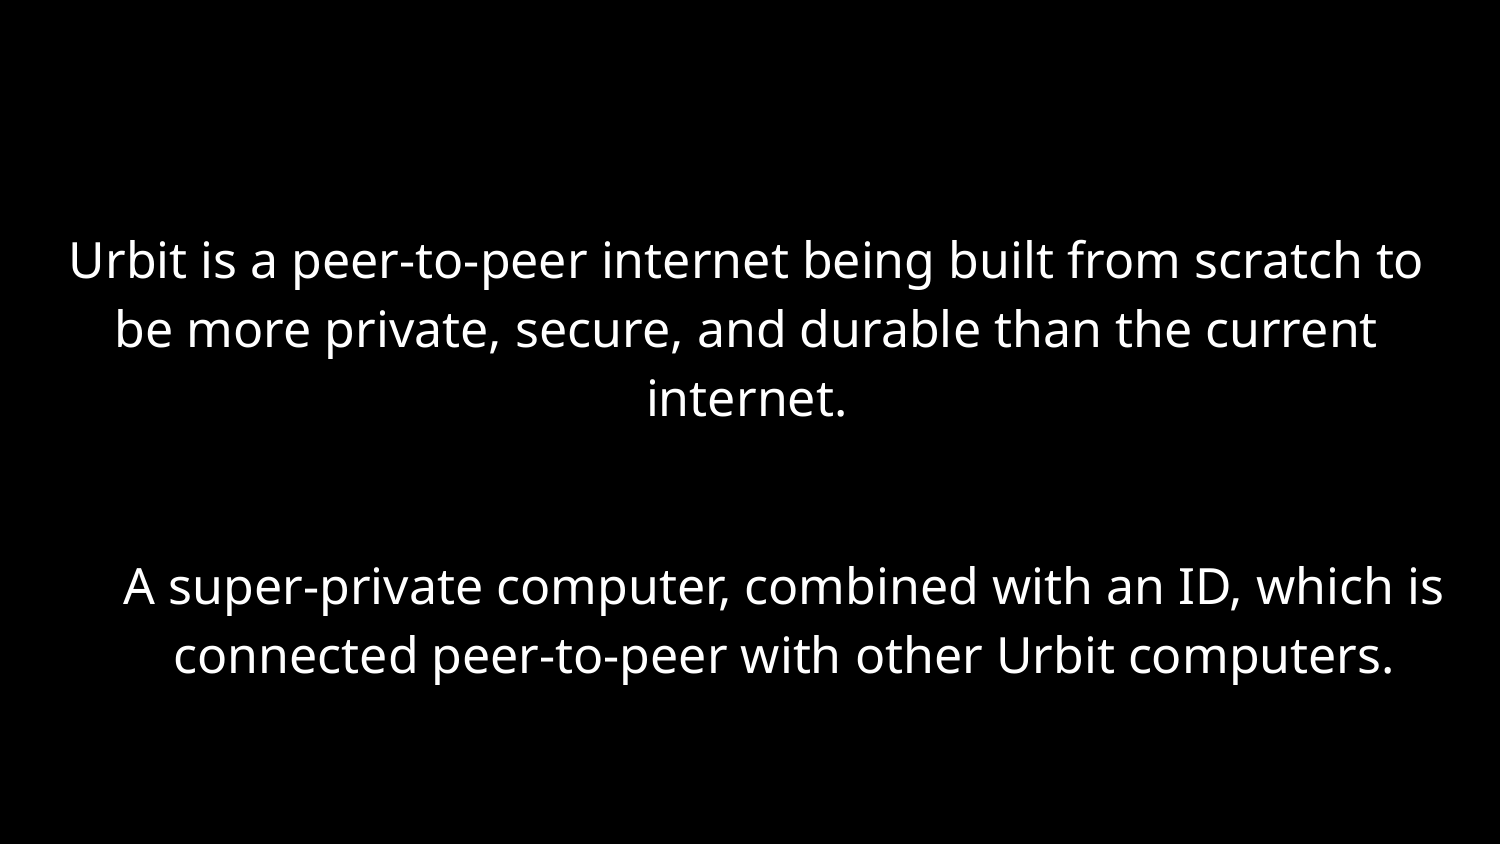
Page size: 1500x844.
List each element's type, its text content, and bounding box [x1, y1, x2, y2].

text_box Urbit is a peer-to-peer internet being built from scratch to be more private, secure, and durable than the current internet. A super-private computer, combined with an ID, which is connected peer-to-peer with other Urbit computers. [29, 119, 1465, 732]
